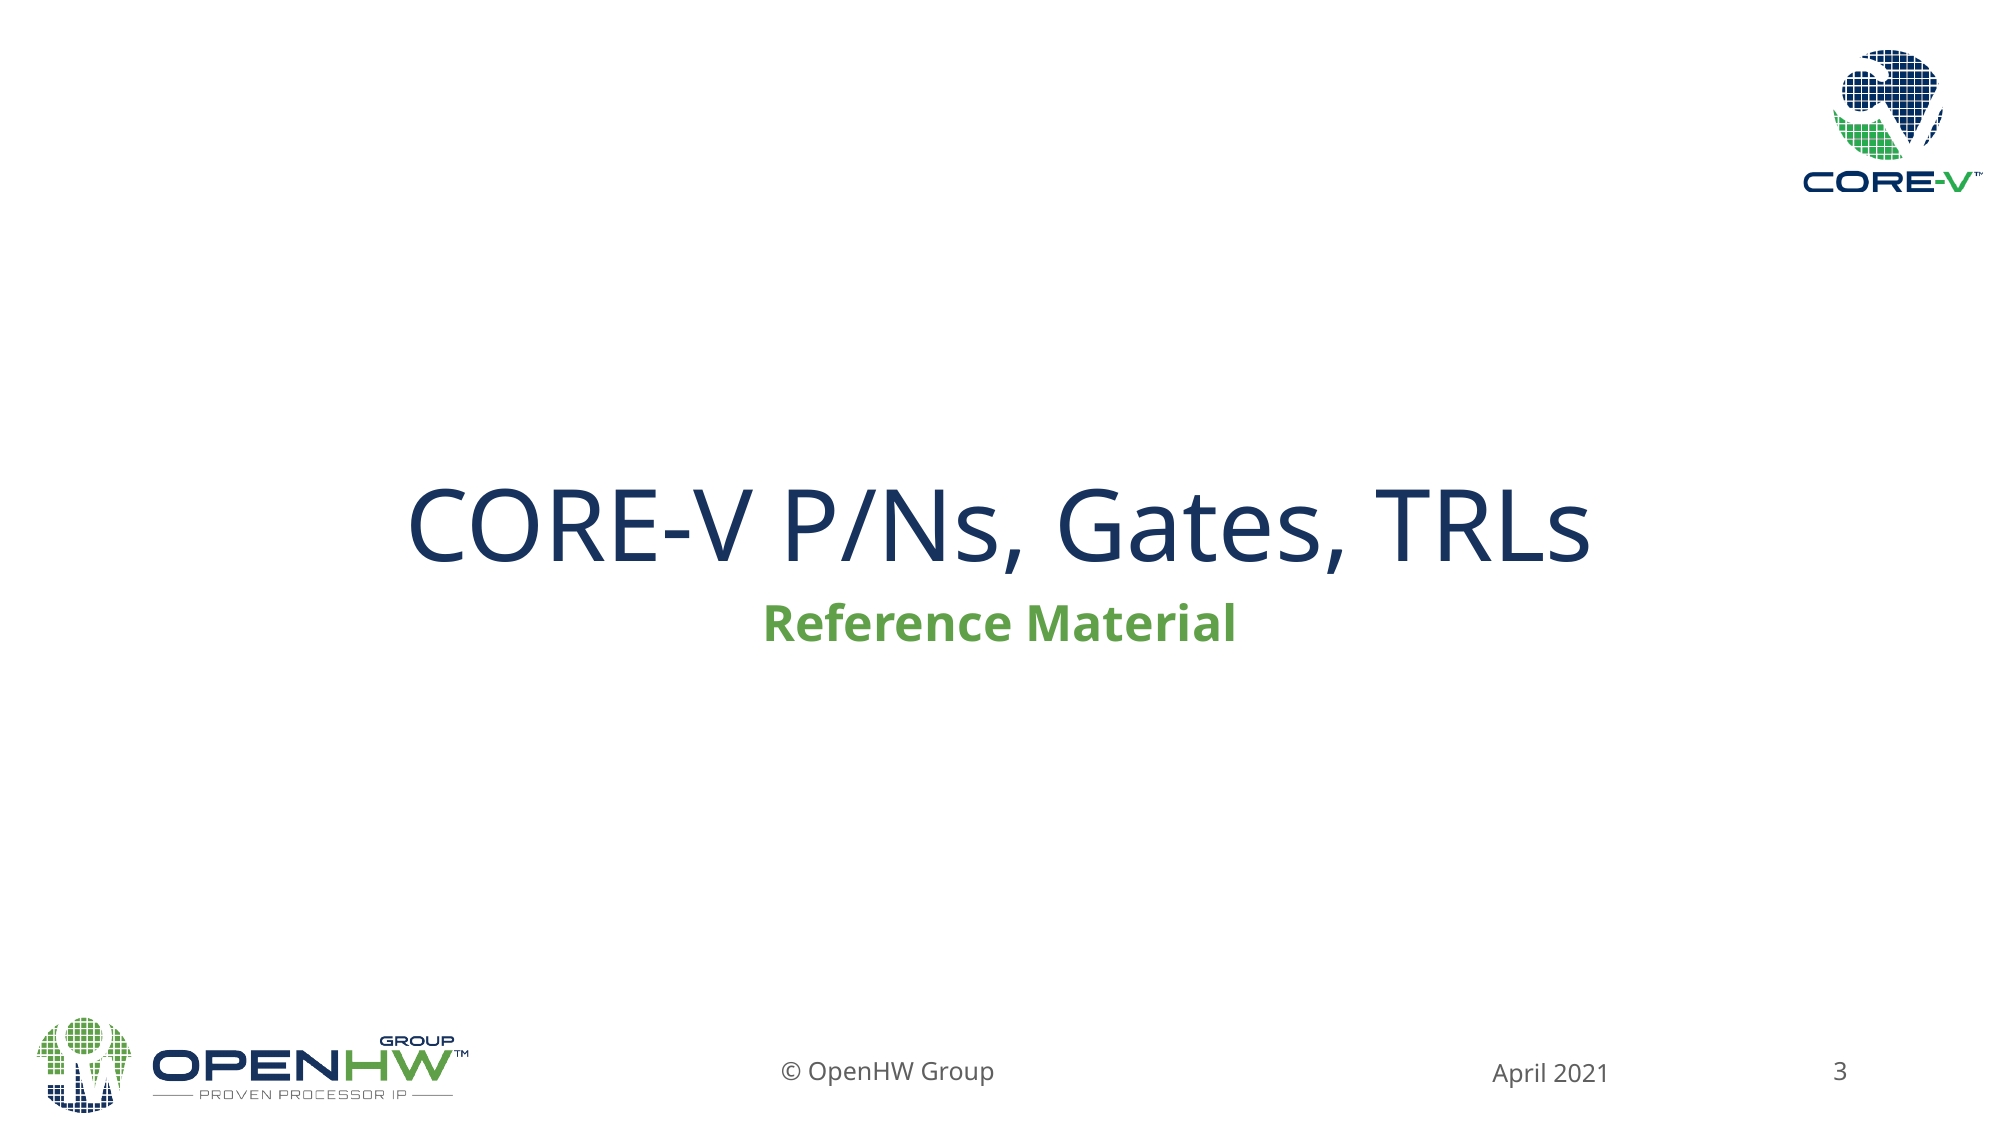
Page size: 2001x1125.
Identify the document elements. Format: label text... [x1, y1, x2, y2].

slide_number 3 [1765, 1042, 1863, 1103]
footer © OpenHW Group [550, 1042, 1226, 1103]
picture [32, 1013, 473, 1117]
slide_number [1372, 1042, 1731, 1103]
subtitle Reference Material [249, 590, 1750, 863]
title CORE-V P/Ns, Gates, TRLs [27, 199, 1973, 591]
